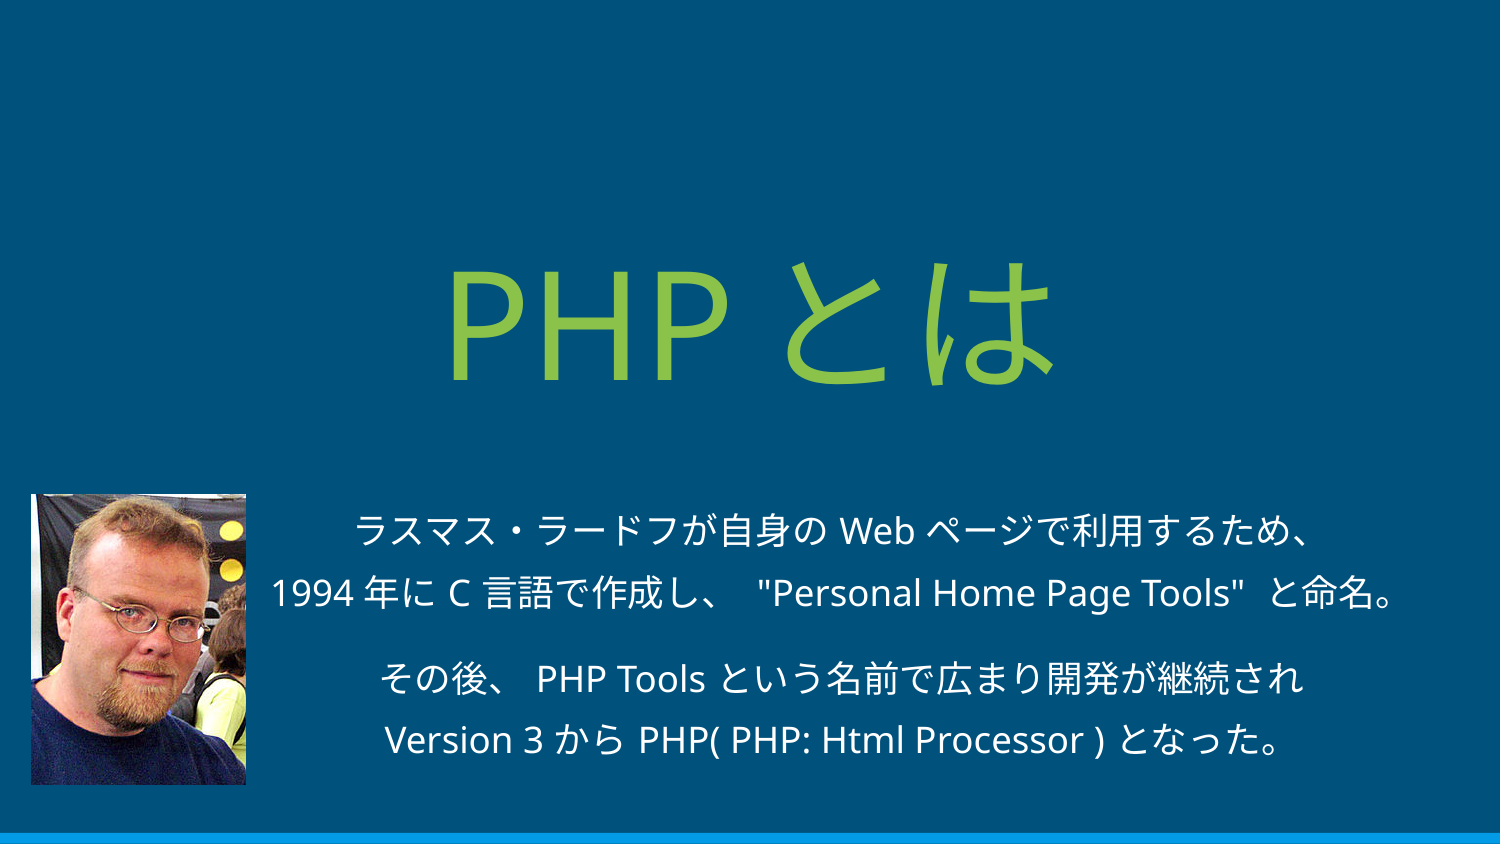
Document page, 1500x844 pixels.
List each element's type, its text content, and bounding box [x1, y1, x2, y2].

title PHPとは [63, 189, 1437, 442]
list ラスマス・ラードフが自身のWebページで利用するため、 1994年にC言語で作成し、 "Personal Home Page Tools" と命名。 その後、PHP Toolsという名前で広まり開発が継続され Version 3からPHP( PHP: Html Processor )となった。 [246, 478, 1437, 801]
picture [32, 495, 245, 784]
